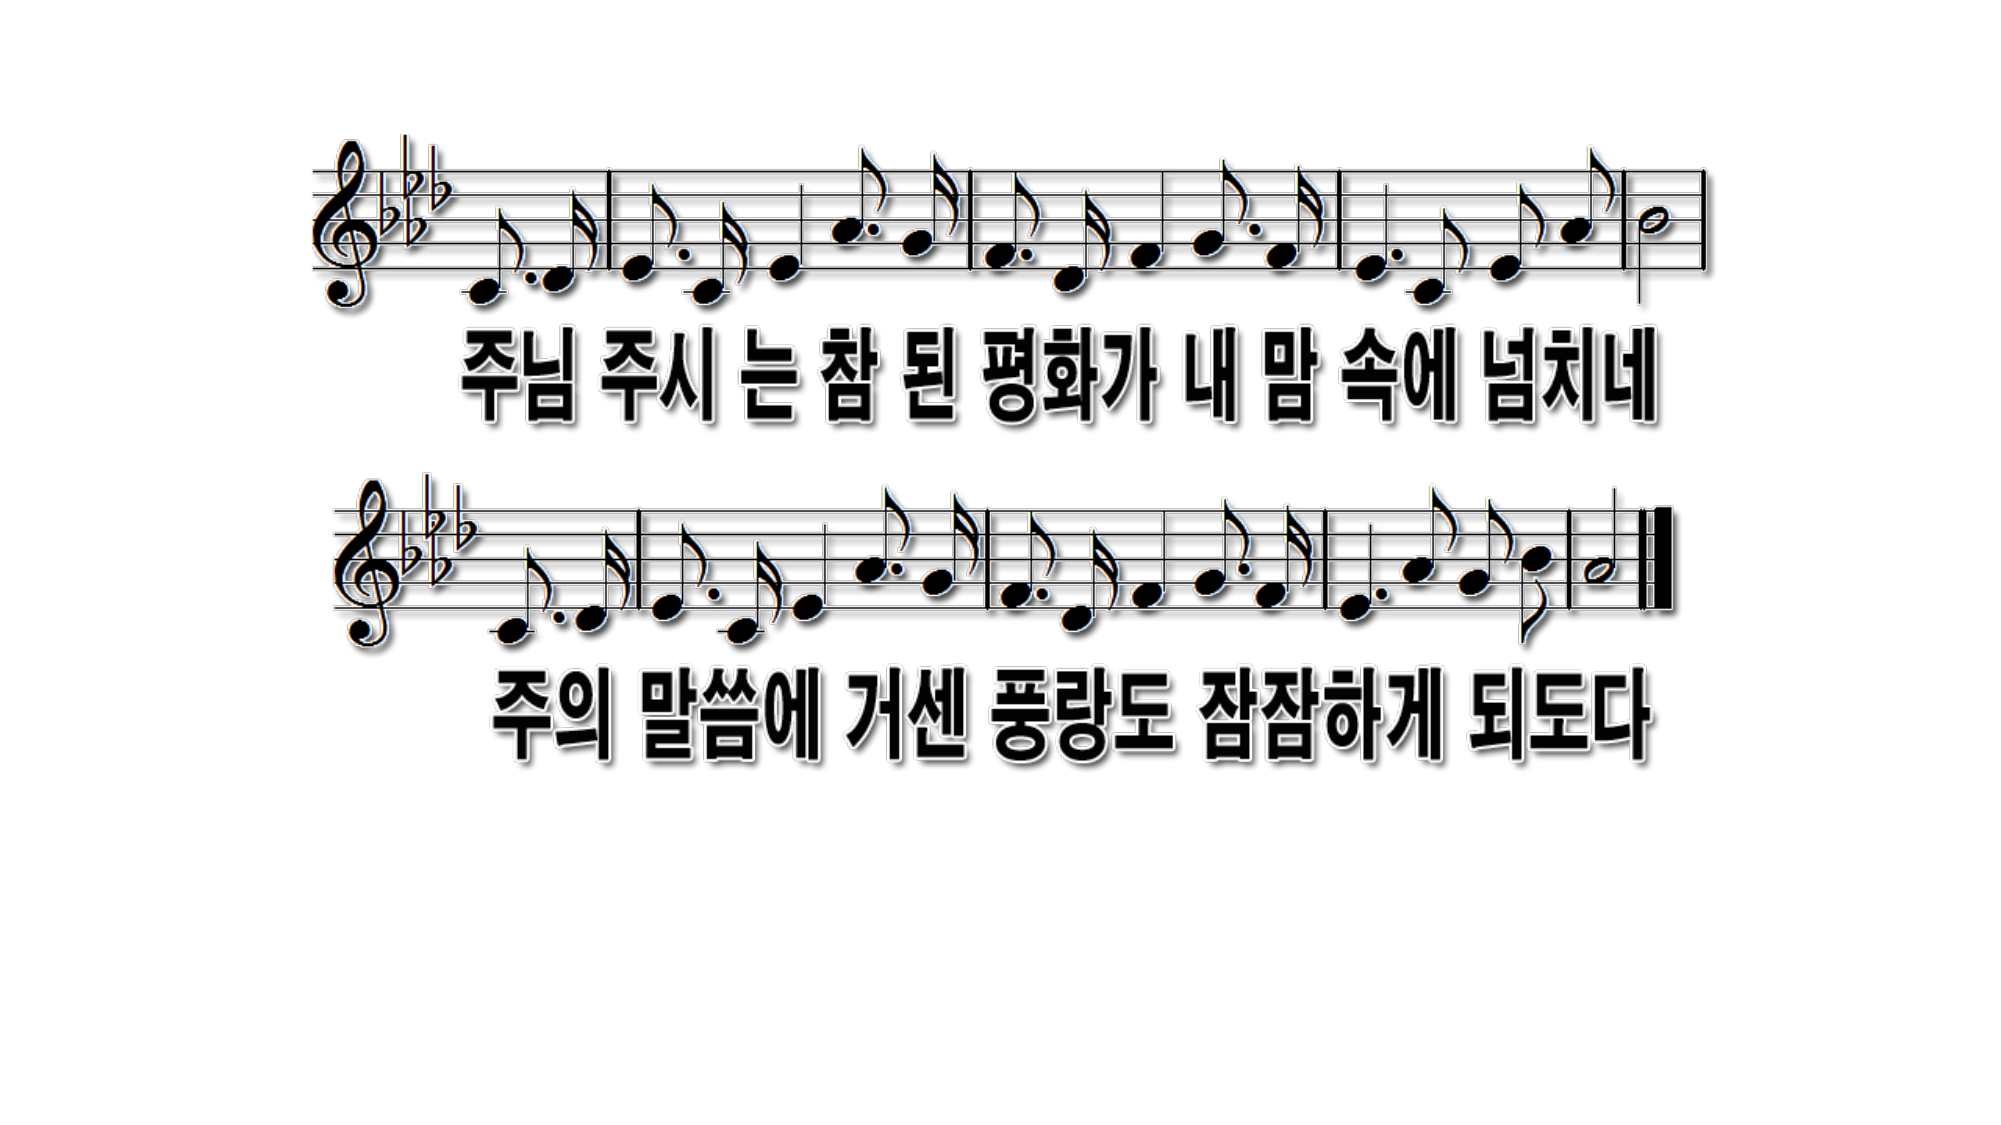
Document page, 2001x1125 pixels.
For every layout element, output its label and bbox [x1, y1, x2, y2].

picture [249, 0, 1750, 815]
